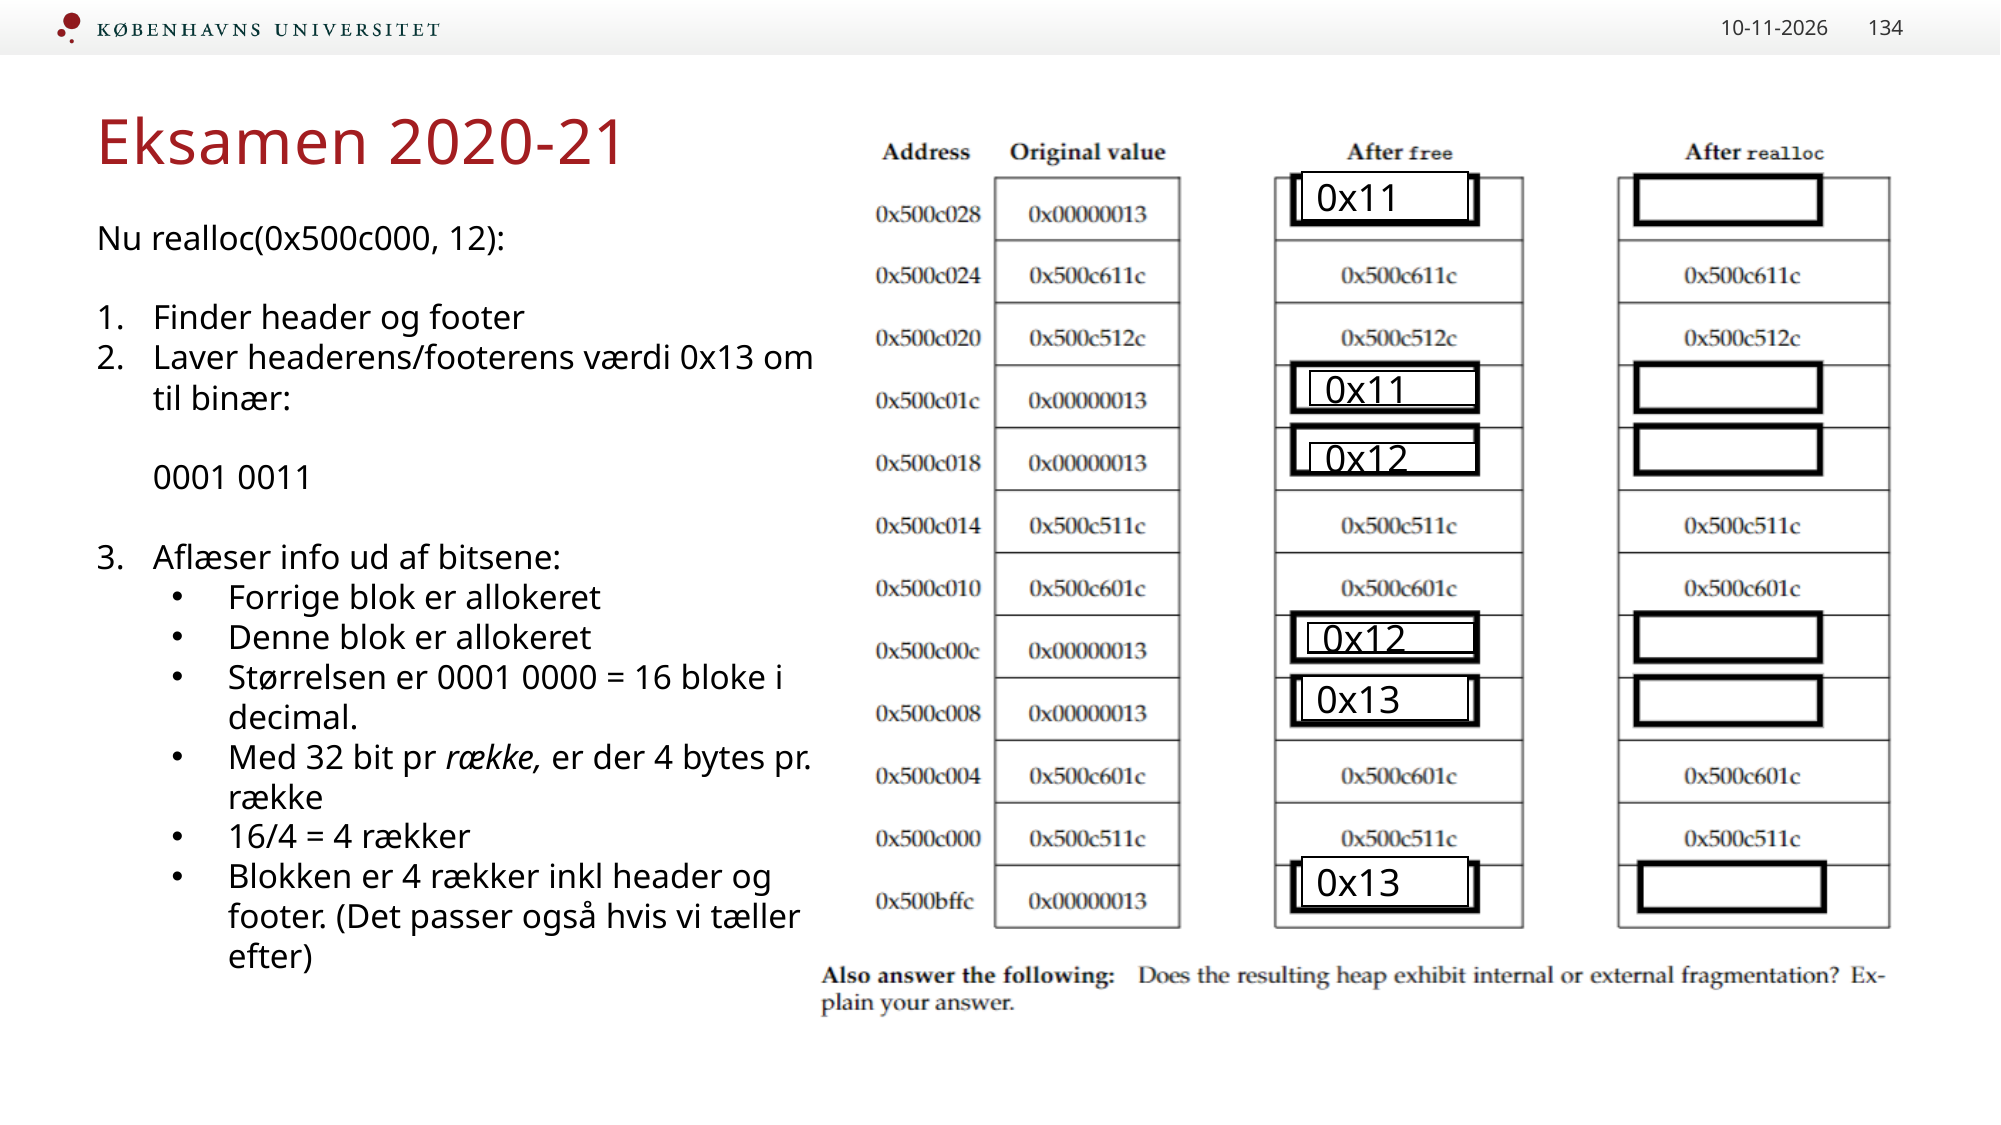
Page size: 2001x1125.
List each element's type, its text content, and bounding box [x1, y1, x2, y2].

picture [91, 15, 476, 42]
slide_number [1694, 14, 1829, 43]
text_box Nu realloc(0x500c000, 12): Finder header og footer Laver headerens/footerens værdi 0x13 om til binær: 0001 0011 Aflæser info ud af bitsene: Forrige blok er allokeret Denne blok er allokeret Størrelsen er 0001 0000 = 16 bloke i decimal. Med 32 bit pr række, er der 4 bytes pr. række 16/4 = 4 rækker Blokken er 4 rækker inkl header og footer. (Det passer også hvis vi tæller efter) [96, 216, 728, 1096]
slide_number 134 [1840, 14, 1904, 43]
picture [728, 117, 1951, 1111]
title Eksamen 2020-21 [96, 101, 1904, 216]
